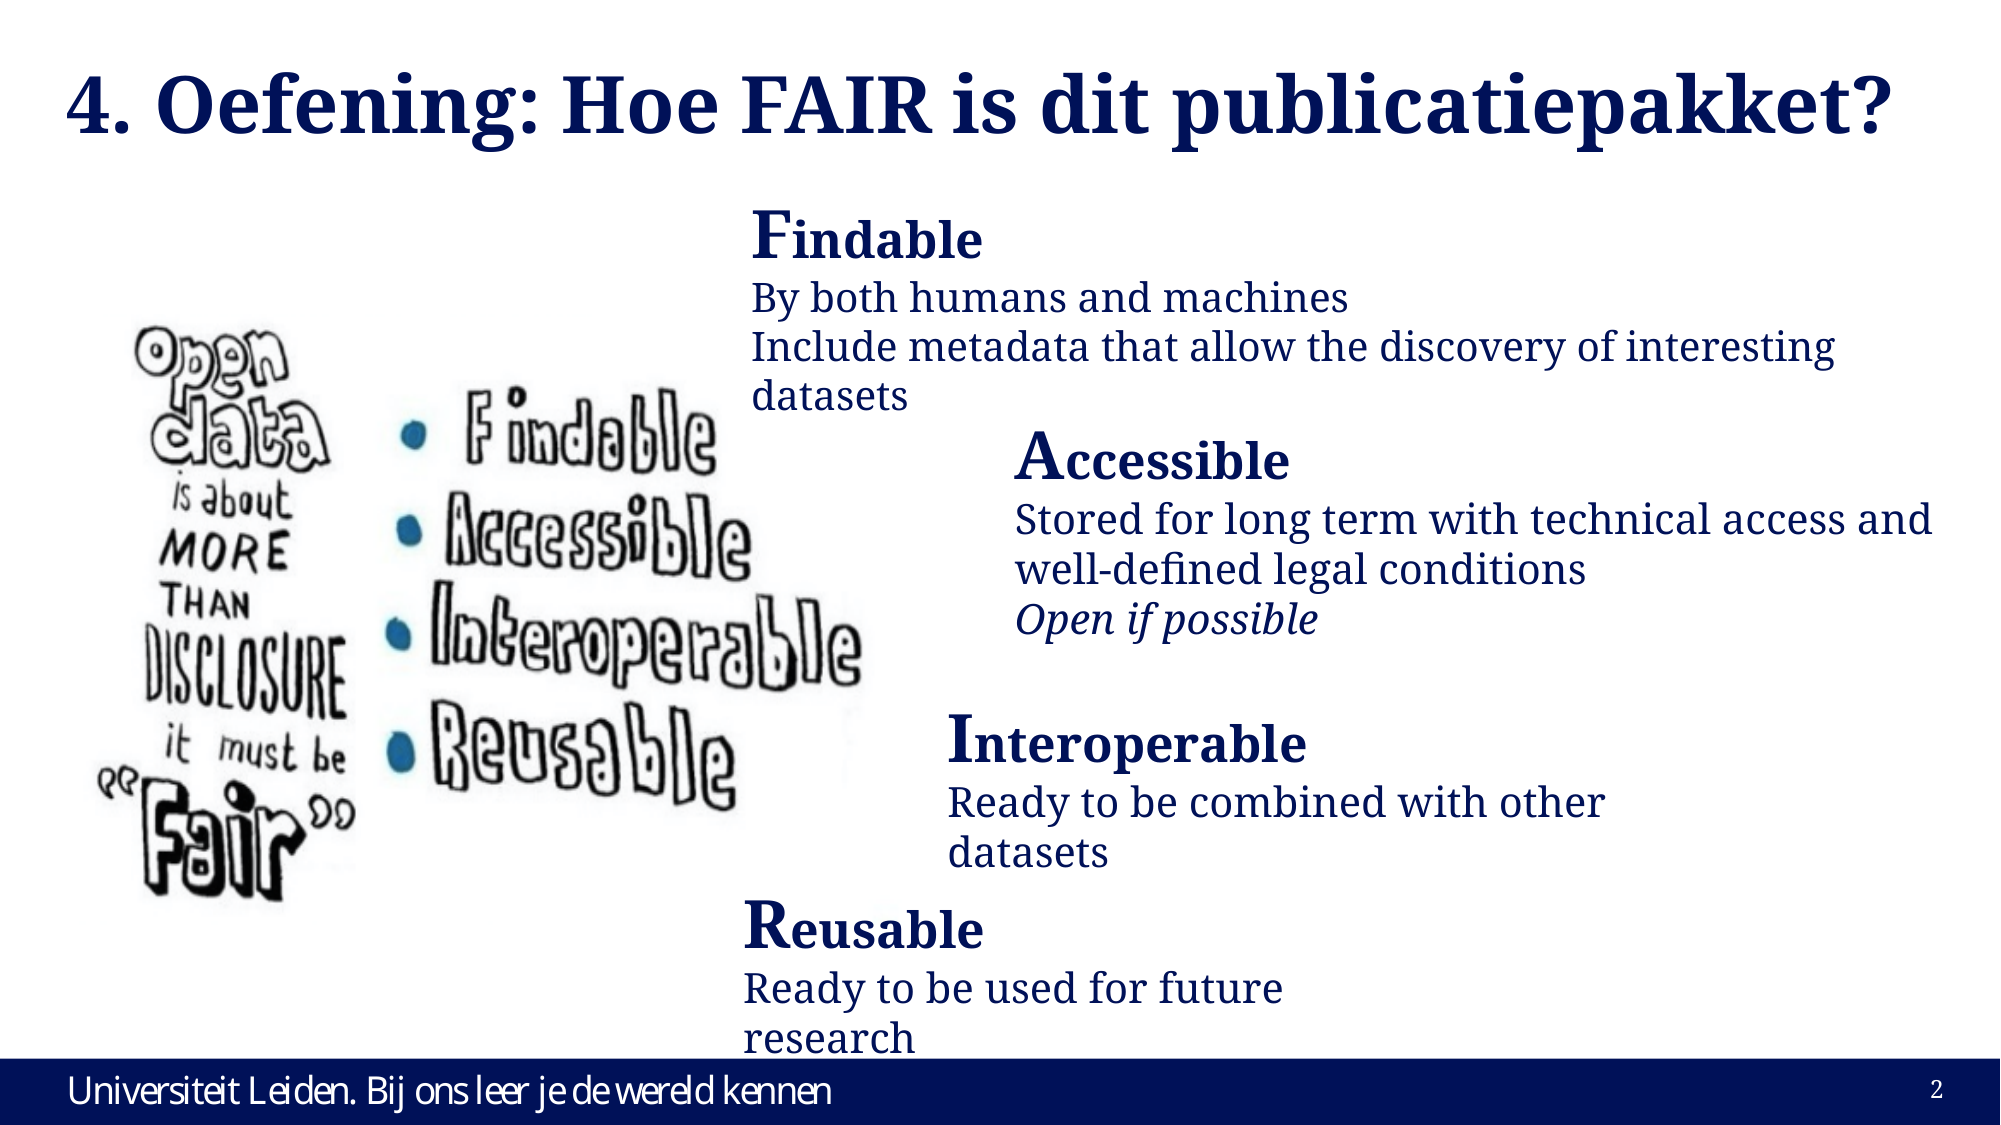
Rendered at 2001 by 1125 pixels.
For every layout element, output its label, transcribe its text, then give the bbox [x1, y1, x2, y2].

title 4. Oefening: Hoe FAIR is dit publicatiepakket? [66, 66, 2000, 138]
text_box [0, 184, 1981, 1025]
